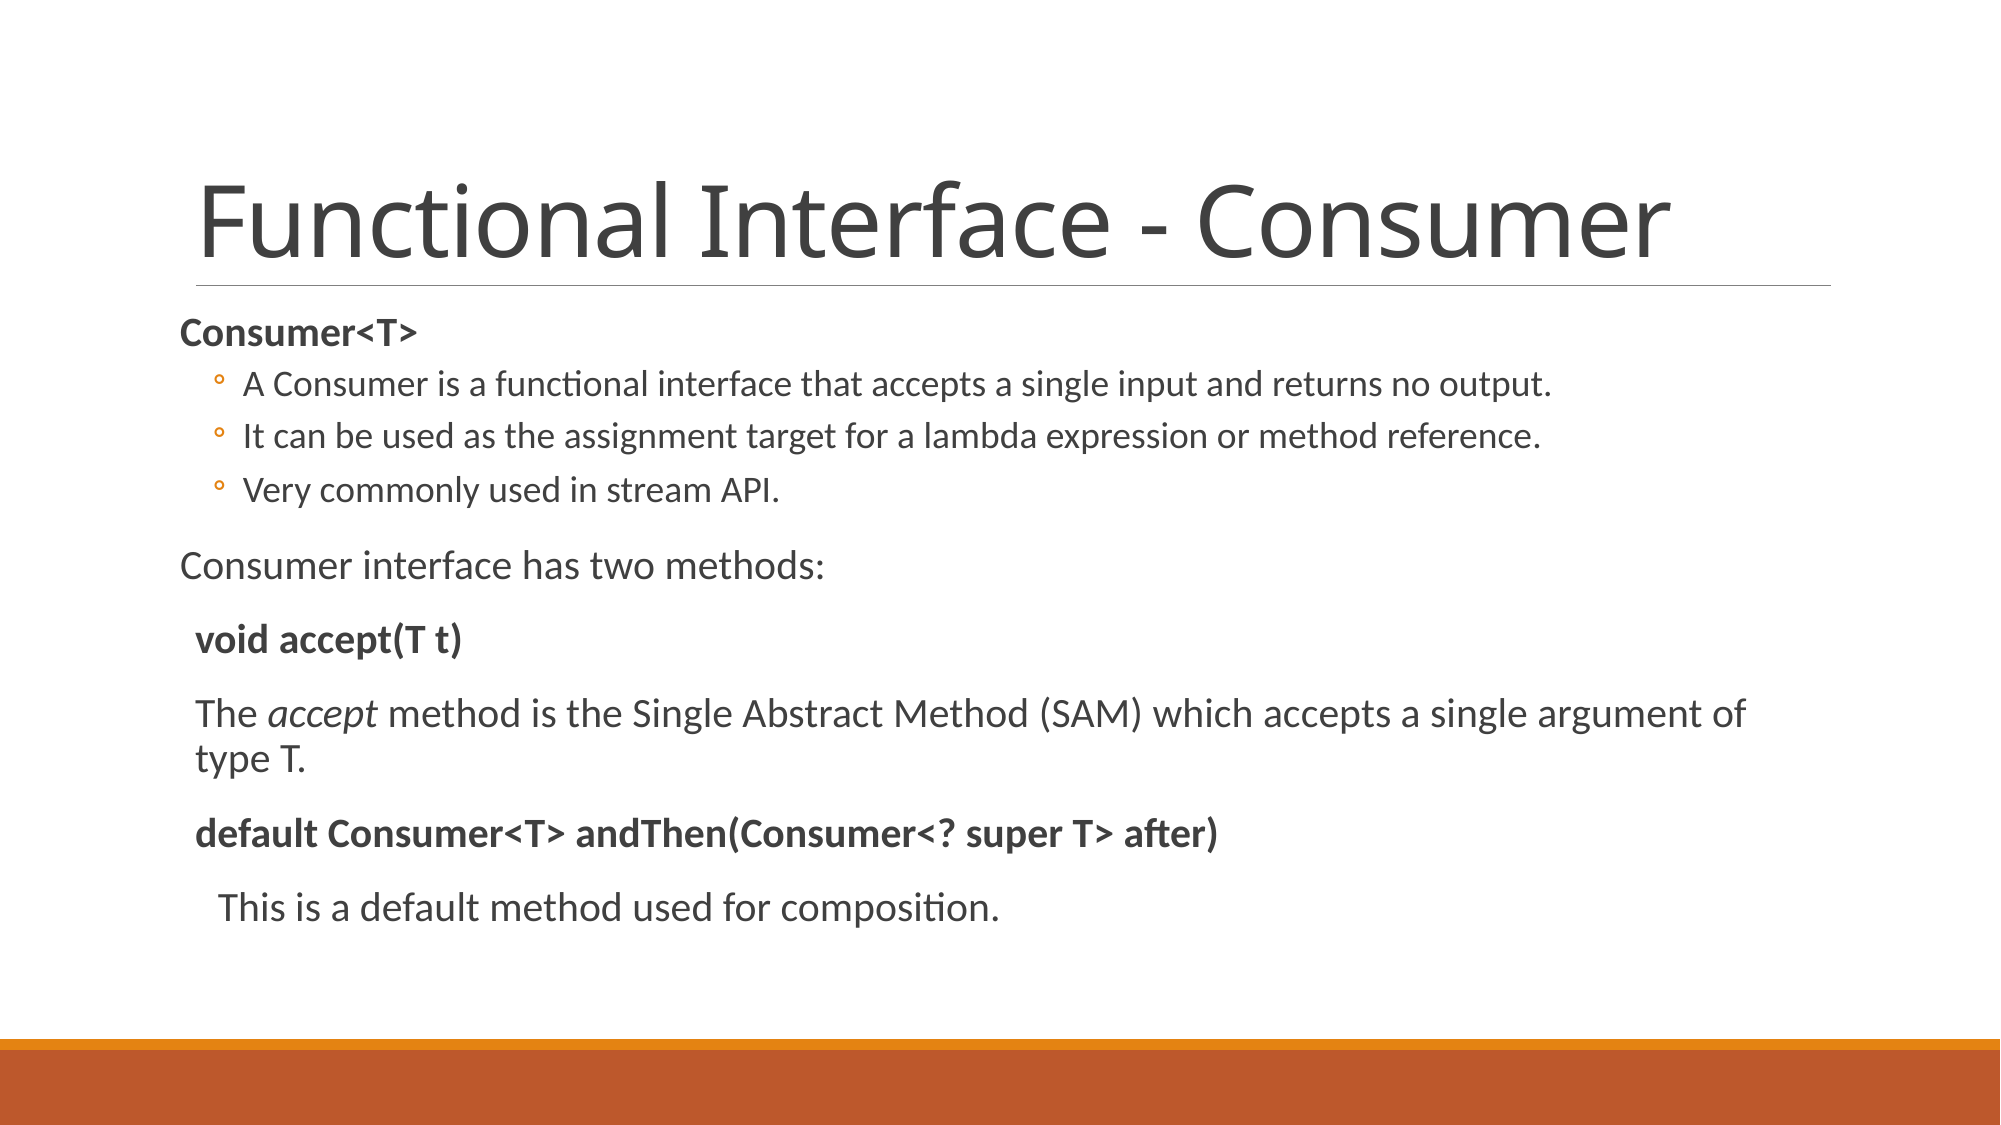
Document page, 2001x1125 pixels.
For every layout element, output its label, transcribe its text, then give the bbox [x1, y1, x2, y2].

title Functional Interface - Consumer [180, 47, 1830, 285]
list Consumer<T> A Consumer is a functional interface that accepts a single input and returns no output. It can be used as the assignment target for a lambda expression or method reference. Very commonly used in stream API. Consumer interface has two methods: void accept(T t) The accept method is the Single Abstract Method (SAM) which accepts a single argument of type T. default Consumer<T> andThen(Consumer<? super T> after) This is a default method used for composition. [180, 302, 1830, 963]
